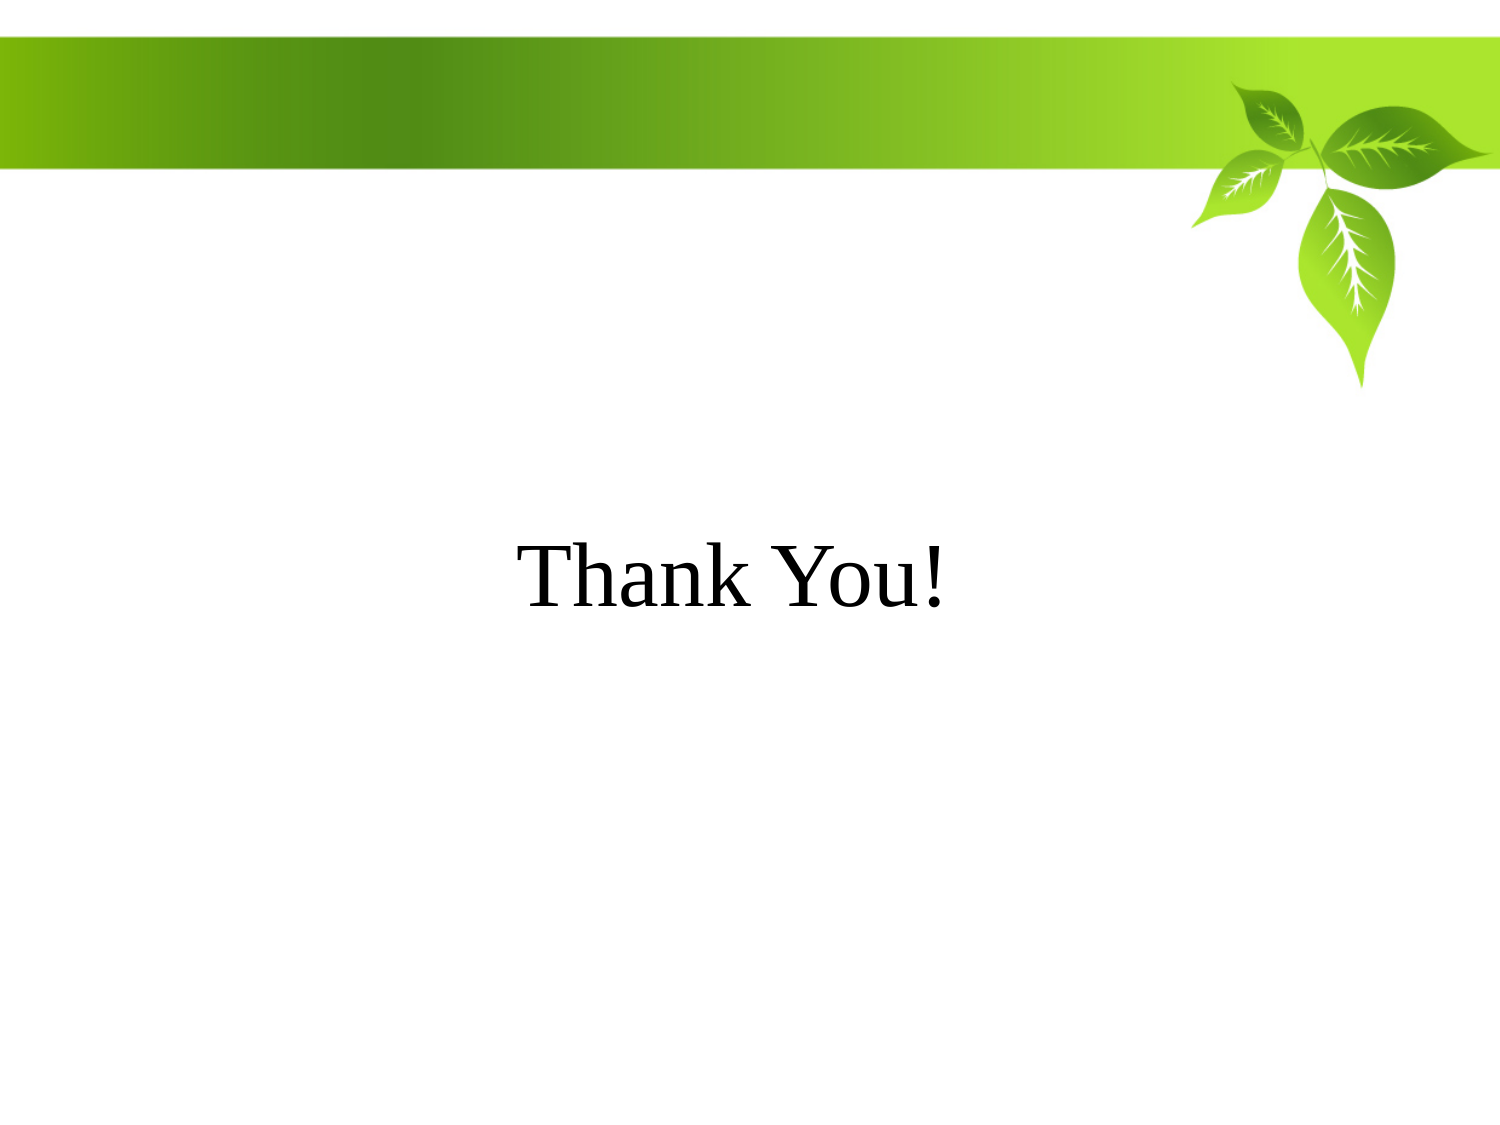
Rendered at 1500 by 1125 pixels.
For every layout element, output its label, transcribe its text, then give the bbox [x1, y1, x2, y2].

text_box Thank You! [501, 507, 1093, 632]
picture [0, 0, 1500, 1125]
